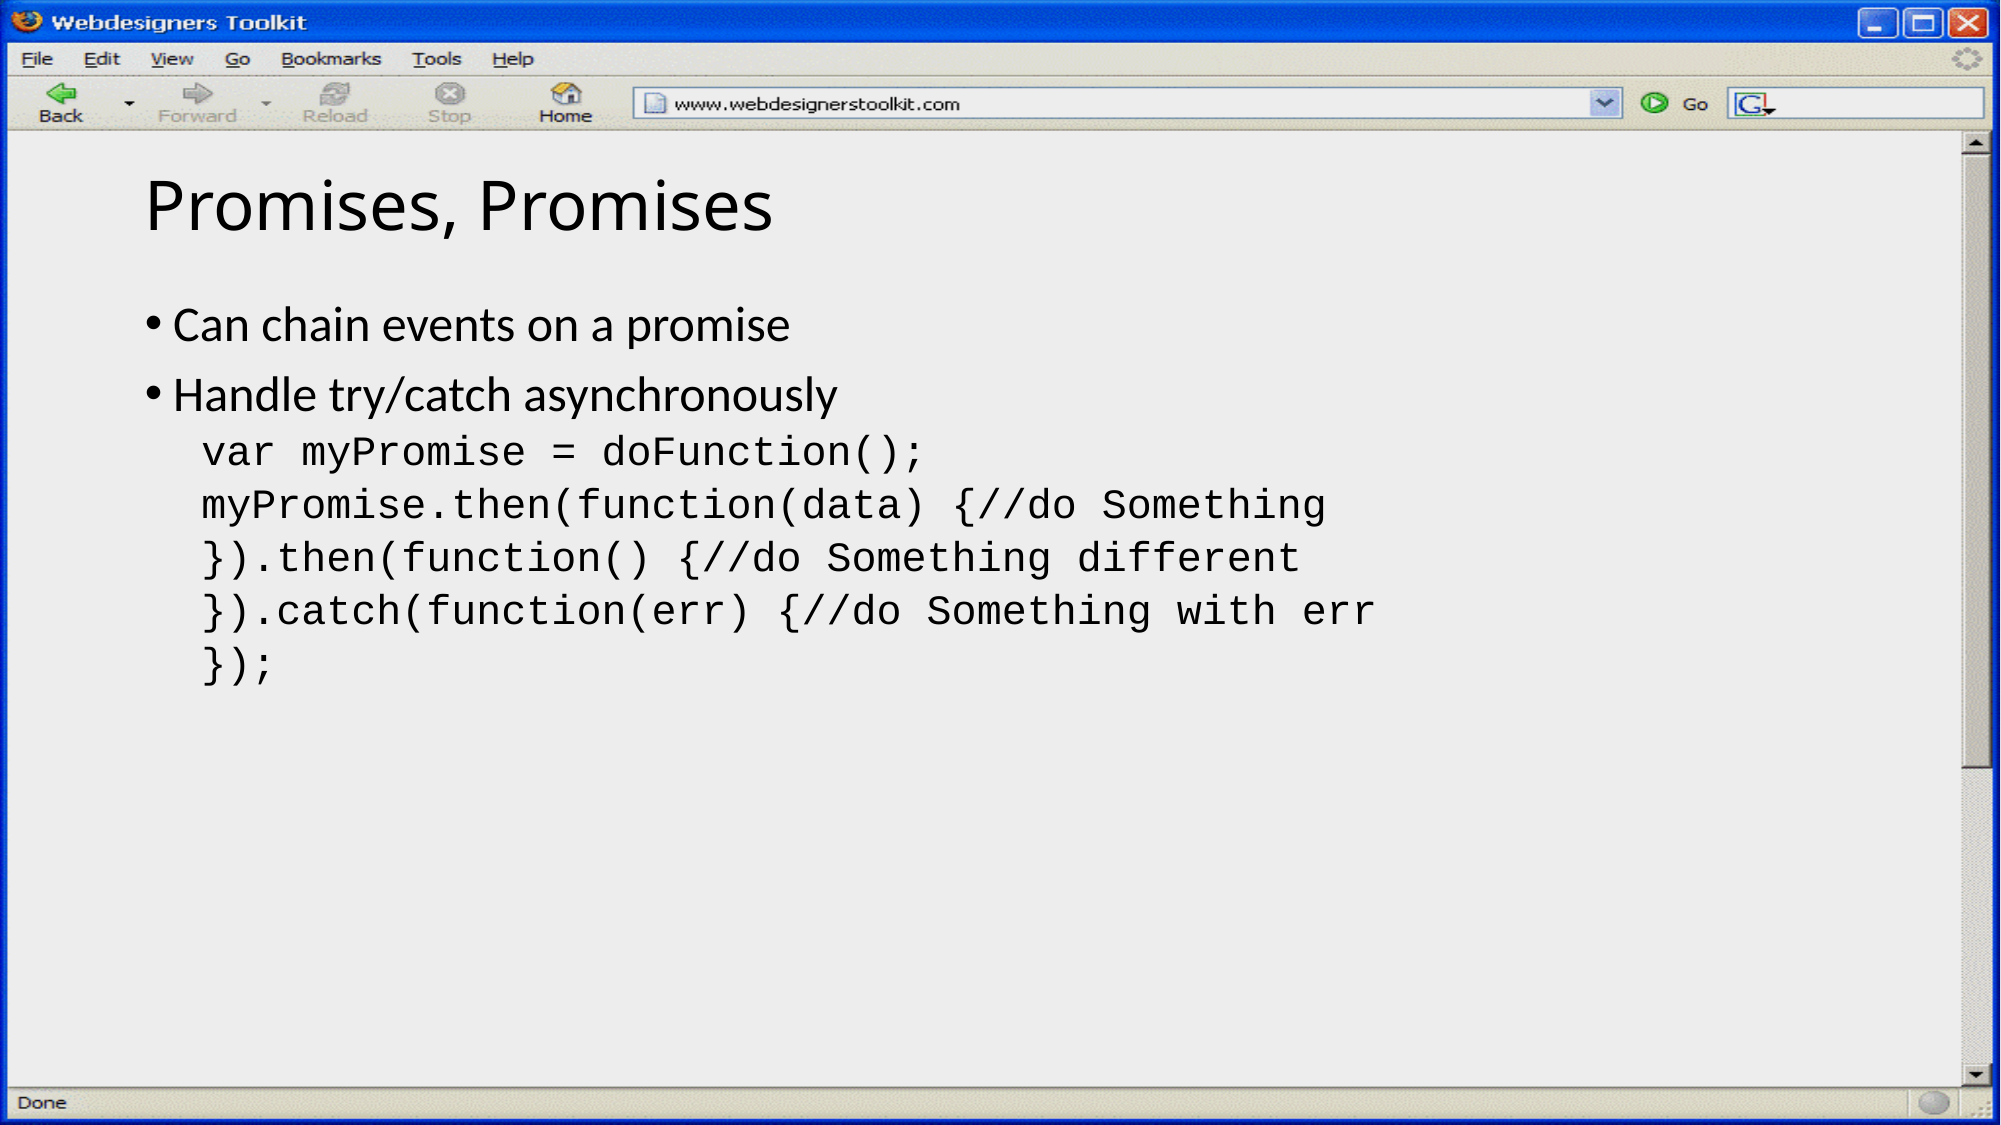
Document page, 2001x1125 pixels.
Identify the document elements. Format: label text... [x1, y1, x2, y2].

list Can chain events on a promise Handle try/catch asynchronously var myPromise = doFunction(); myPromise.then(function(data) {//do Something }).then(function() {//do Something different }).catch(function(err) {//do Something with err }); [129, 291, 1855, 1090]
picture [0, 0, 2001, 1125]
title Promises, Promises [129, 136, 1855, 281]
